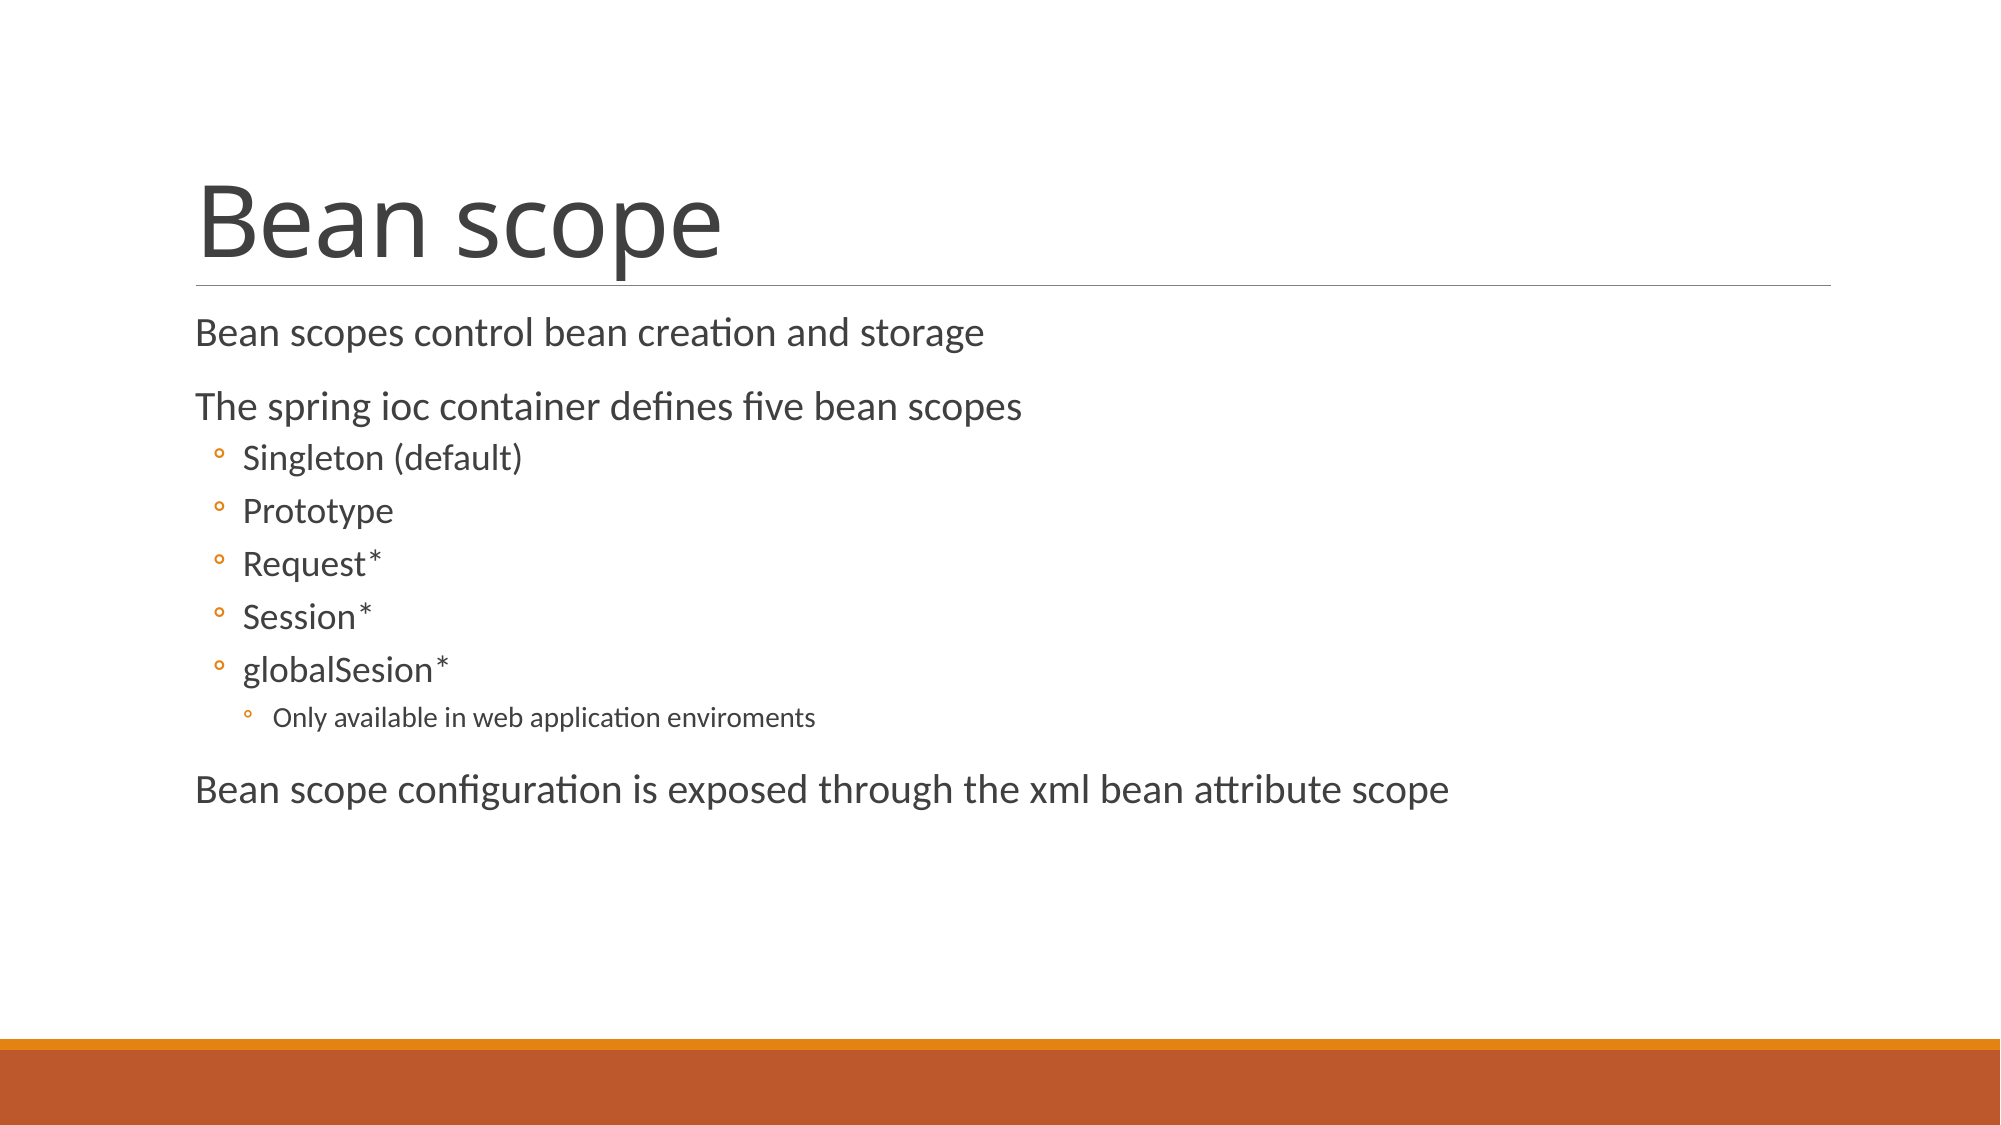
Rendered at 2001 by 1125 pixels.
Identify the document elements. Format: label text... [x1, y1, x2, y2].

list Bean scopes control bean creation and storage The spring ioc container defines five bean scopes Singleton (default) Prototype Request* Session* globalSesion* Only available in web application enviroments Bean scope configuration is exposed through the xml bean attribute scope [180, 302, 1830, 963]
title Bean scope [180, 47, 1830, 285]
